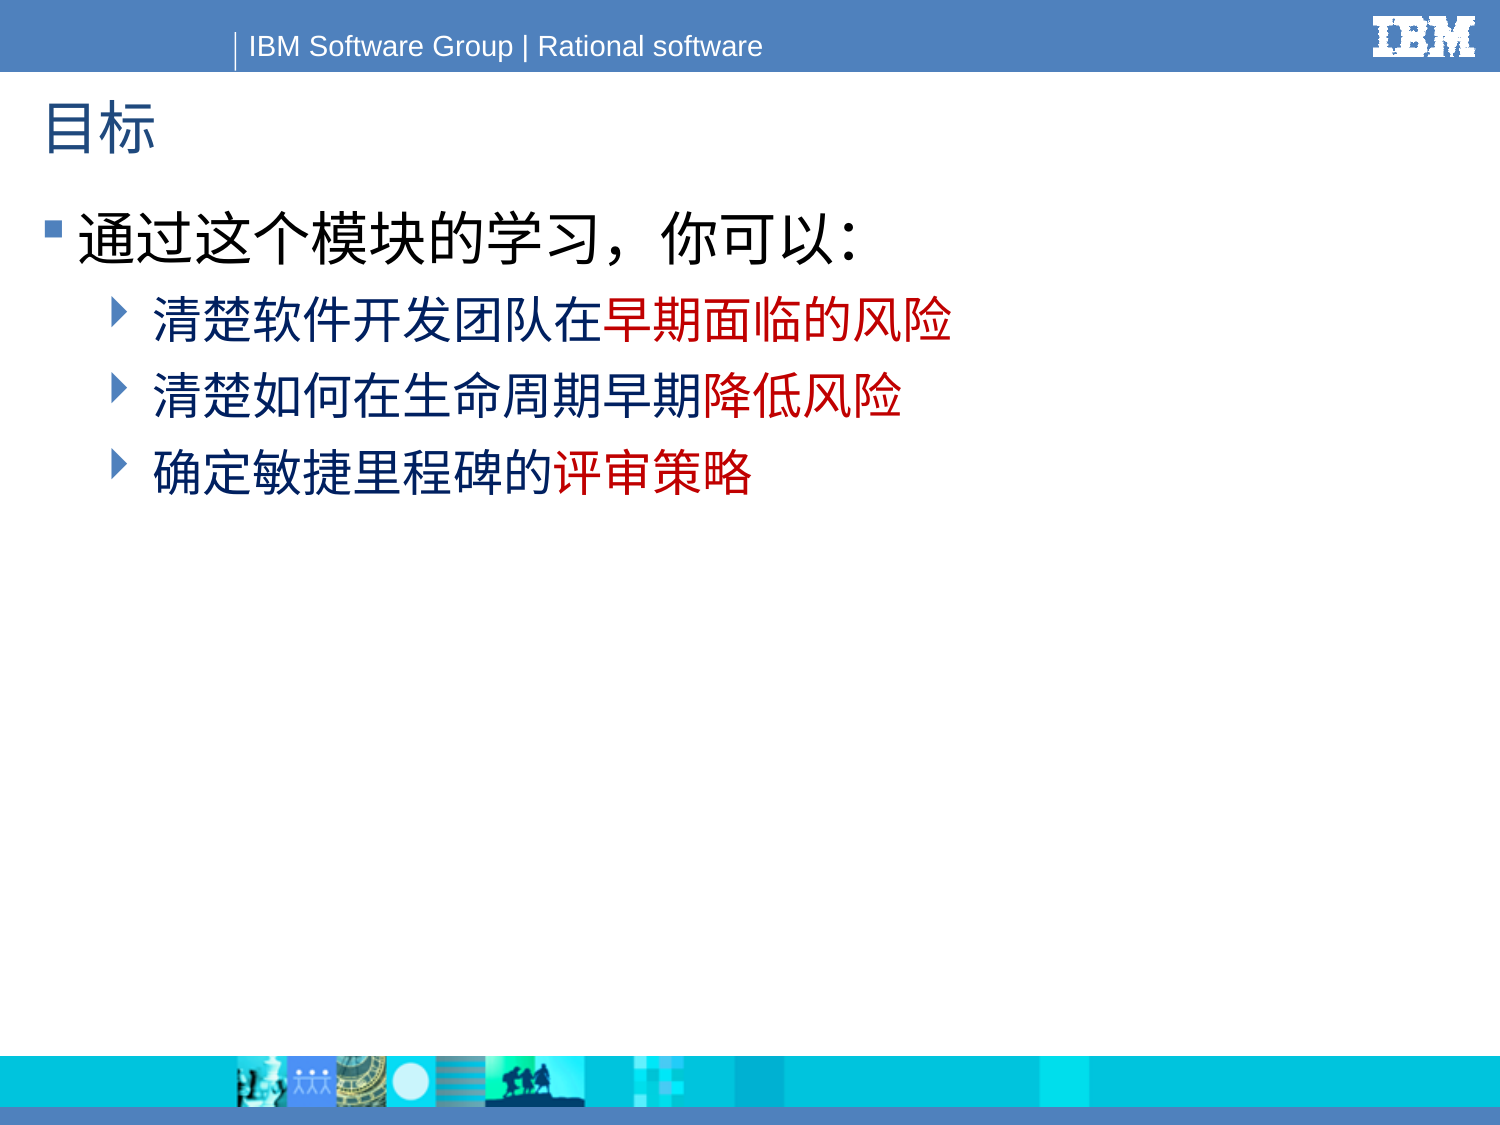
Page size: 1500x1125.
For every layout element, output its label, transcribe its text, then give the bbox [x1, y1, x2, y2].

picture [0, 1056, 1500, 1107]
list 通过这个模块的学习，你可以： 清楚软件开发团队在早期面临的风险 清楚如何在生命周期早期降低风险 确定敏捷里程碑的评审策略 [25, 187, 1477, 1042]
title 目标 [25, 91, 1477, 171]
